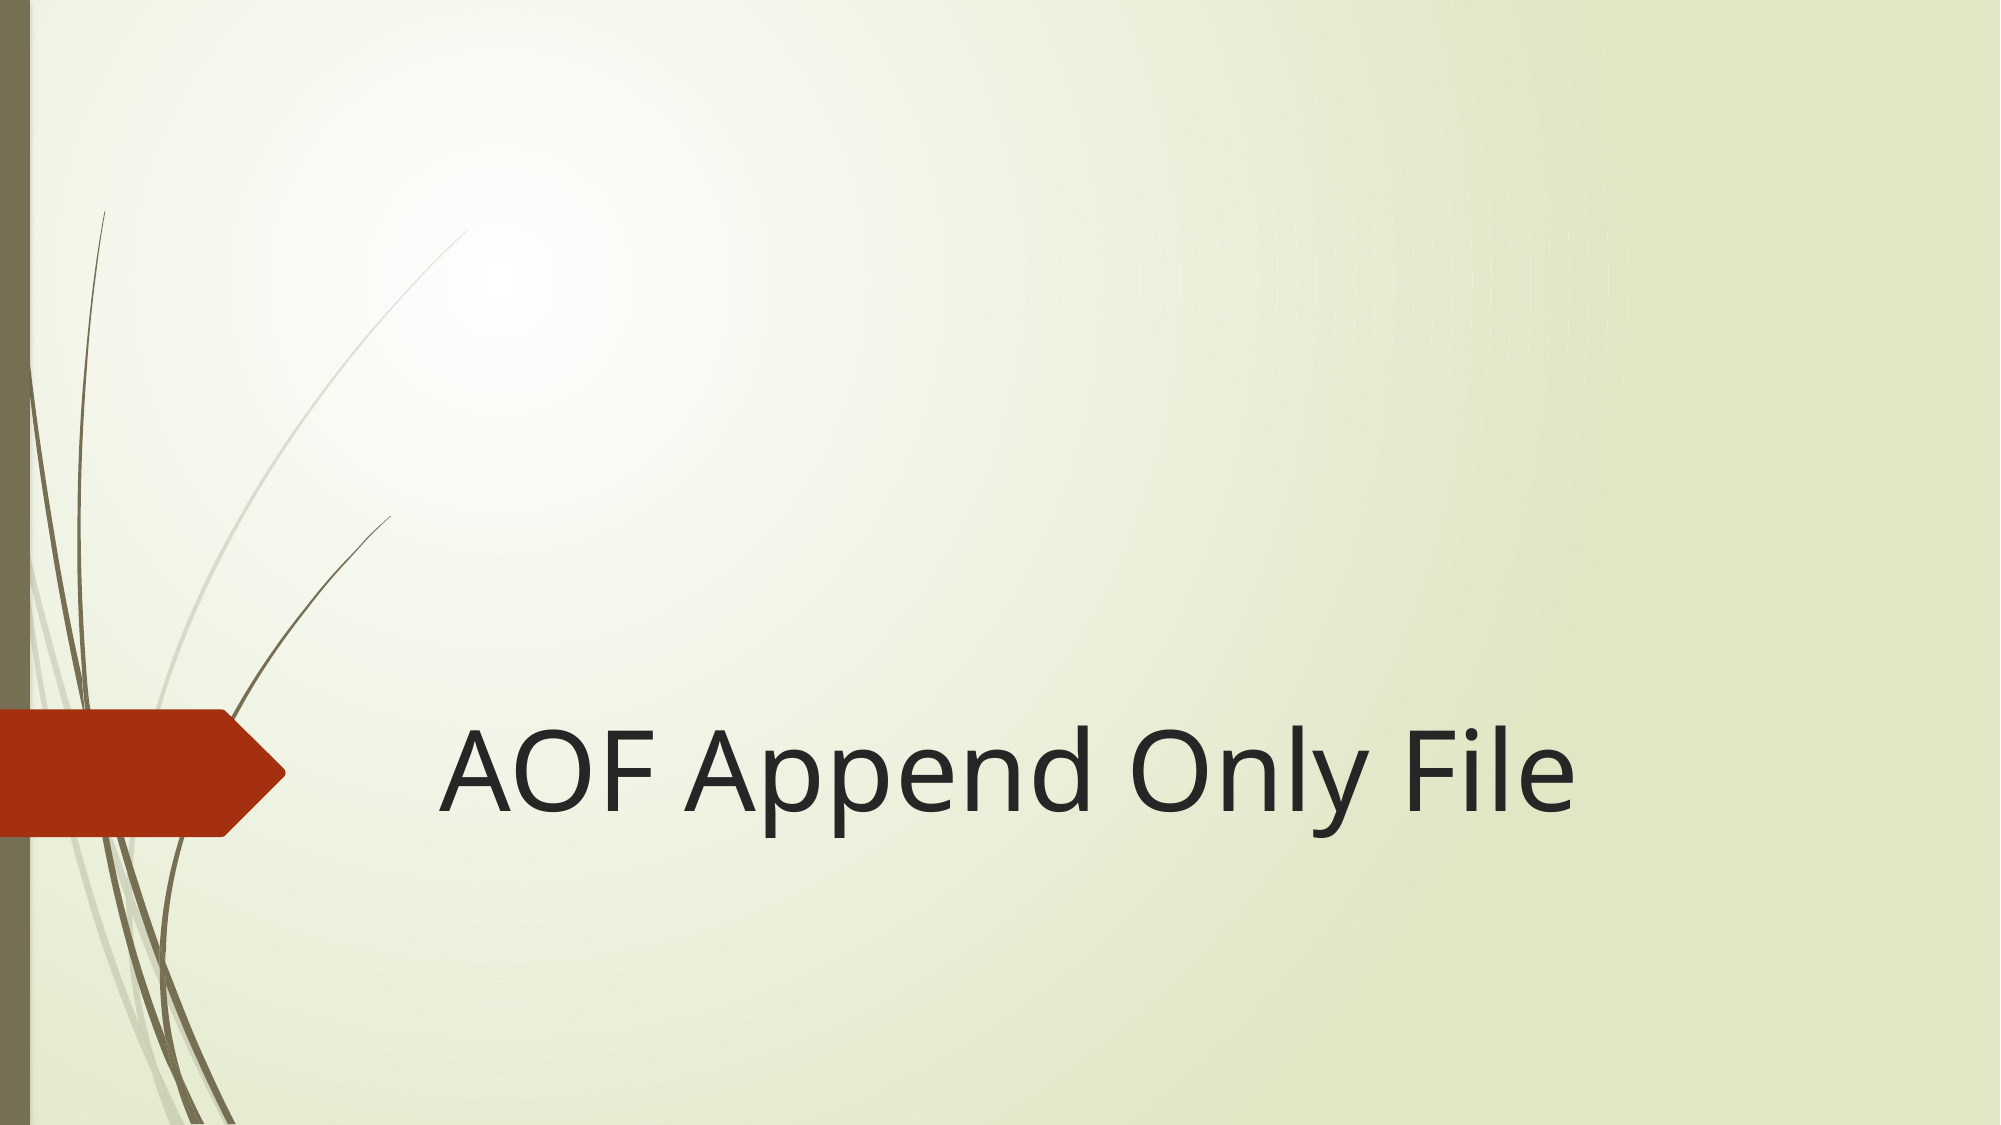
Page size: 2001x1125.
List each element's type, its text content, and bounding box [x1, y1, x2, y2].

title AOF Append Only File [424, 469, 1888, 841]
